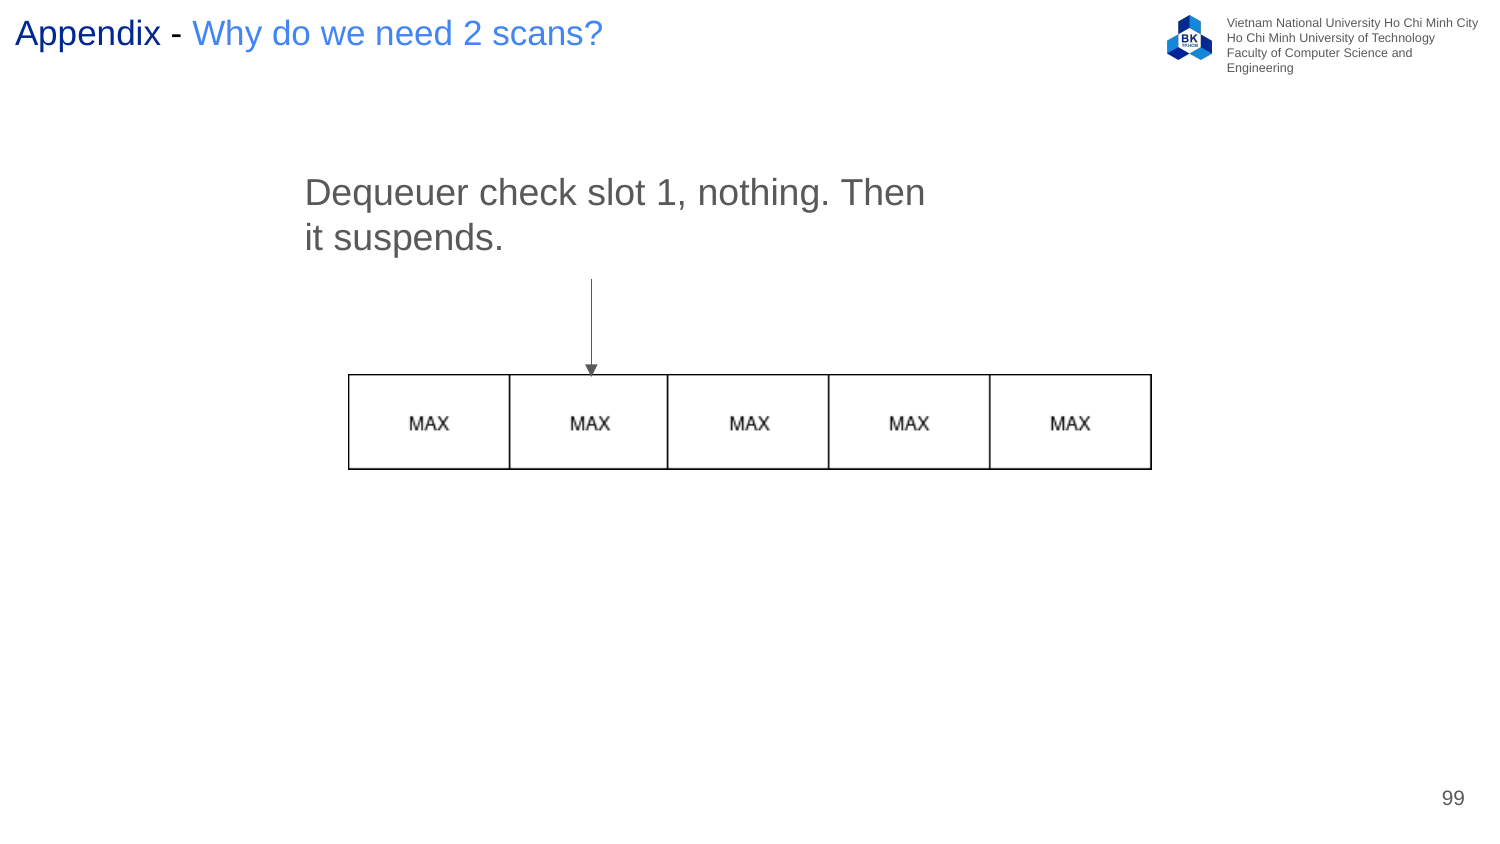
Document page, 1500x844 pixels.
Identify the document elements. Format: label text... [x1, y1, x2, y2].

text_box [1167, 0, 1498, 76]
text_box Dequeuer check slot 1, nothing. Then it suspends. [289, 152, 959, 273]
picture [348, 373, 1152, 470]
slide_number ‹#› [1389, 764, 1480, 830]
title Appendix - Why do we need 2 scans? [0, 0, 1074, 68]
